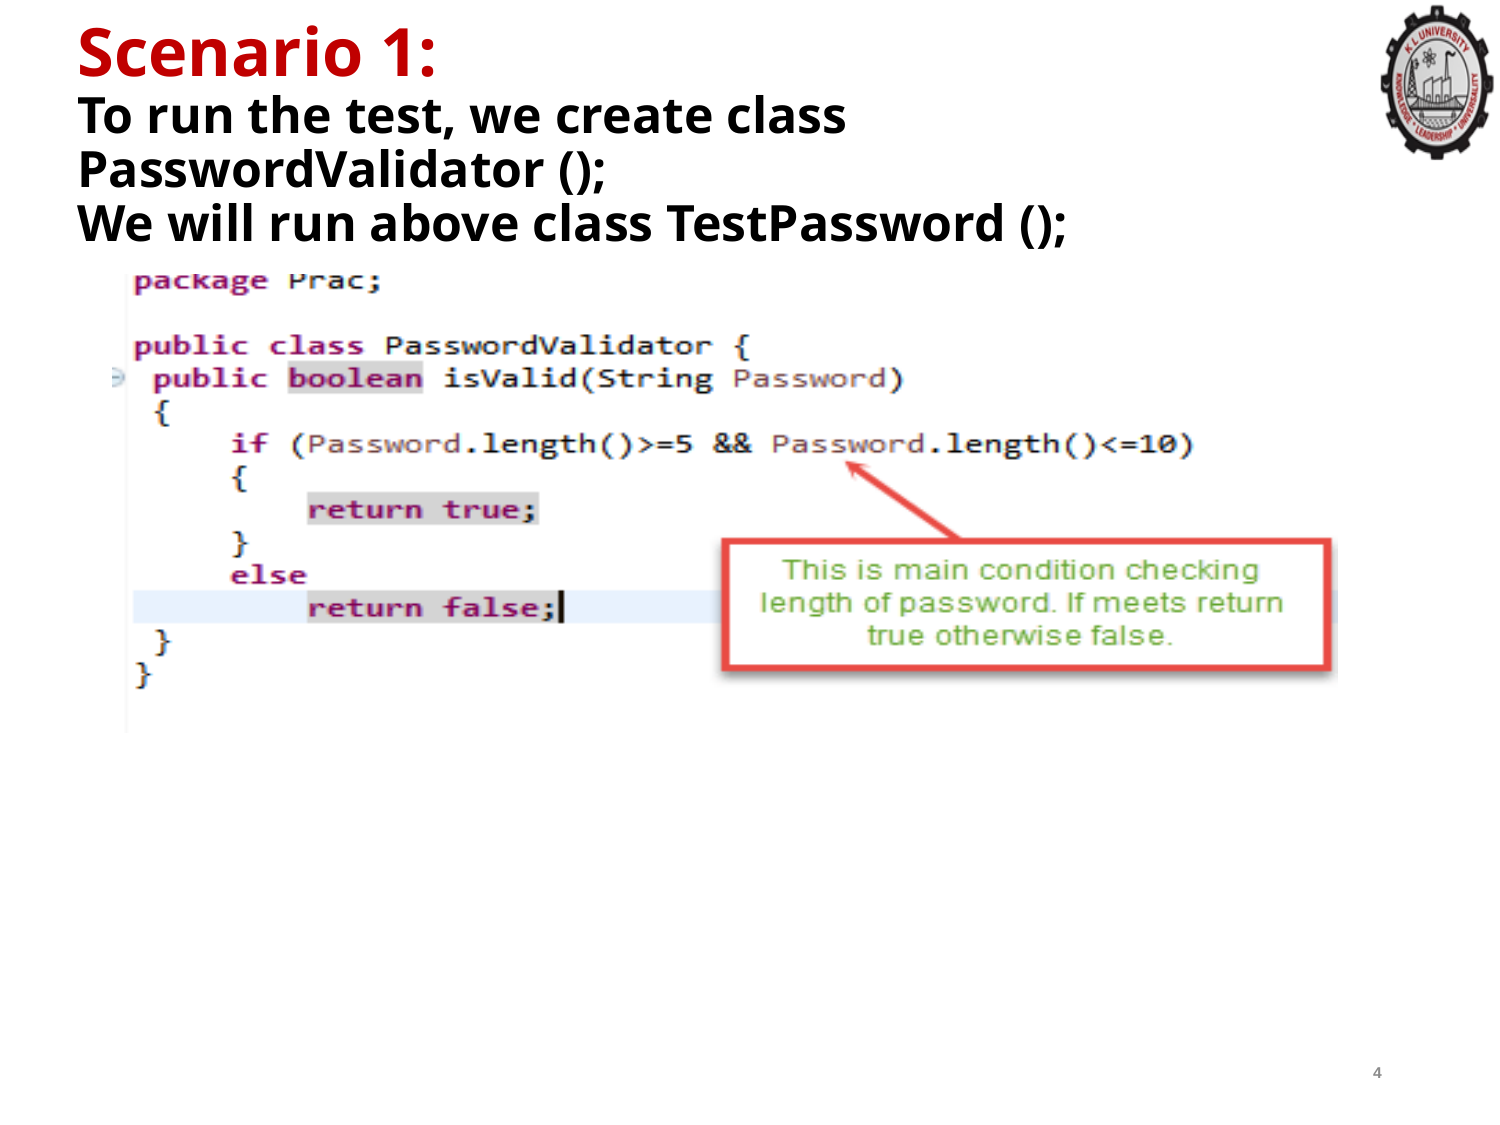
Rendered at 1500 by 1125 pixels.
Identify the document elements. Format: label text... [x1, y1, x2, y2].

picture [1370, 0, 1500, 173]
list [112, 274, 1338, 733]
title Scenario 1: To run the test, we create class PasswordValidator (); We will run above class TestPassword (); [62, 99, 1338, 172]
slide_number 4 [1310, 1042, 1397, 1103]
